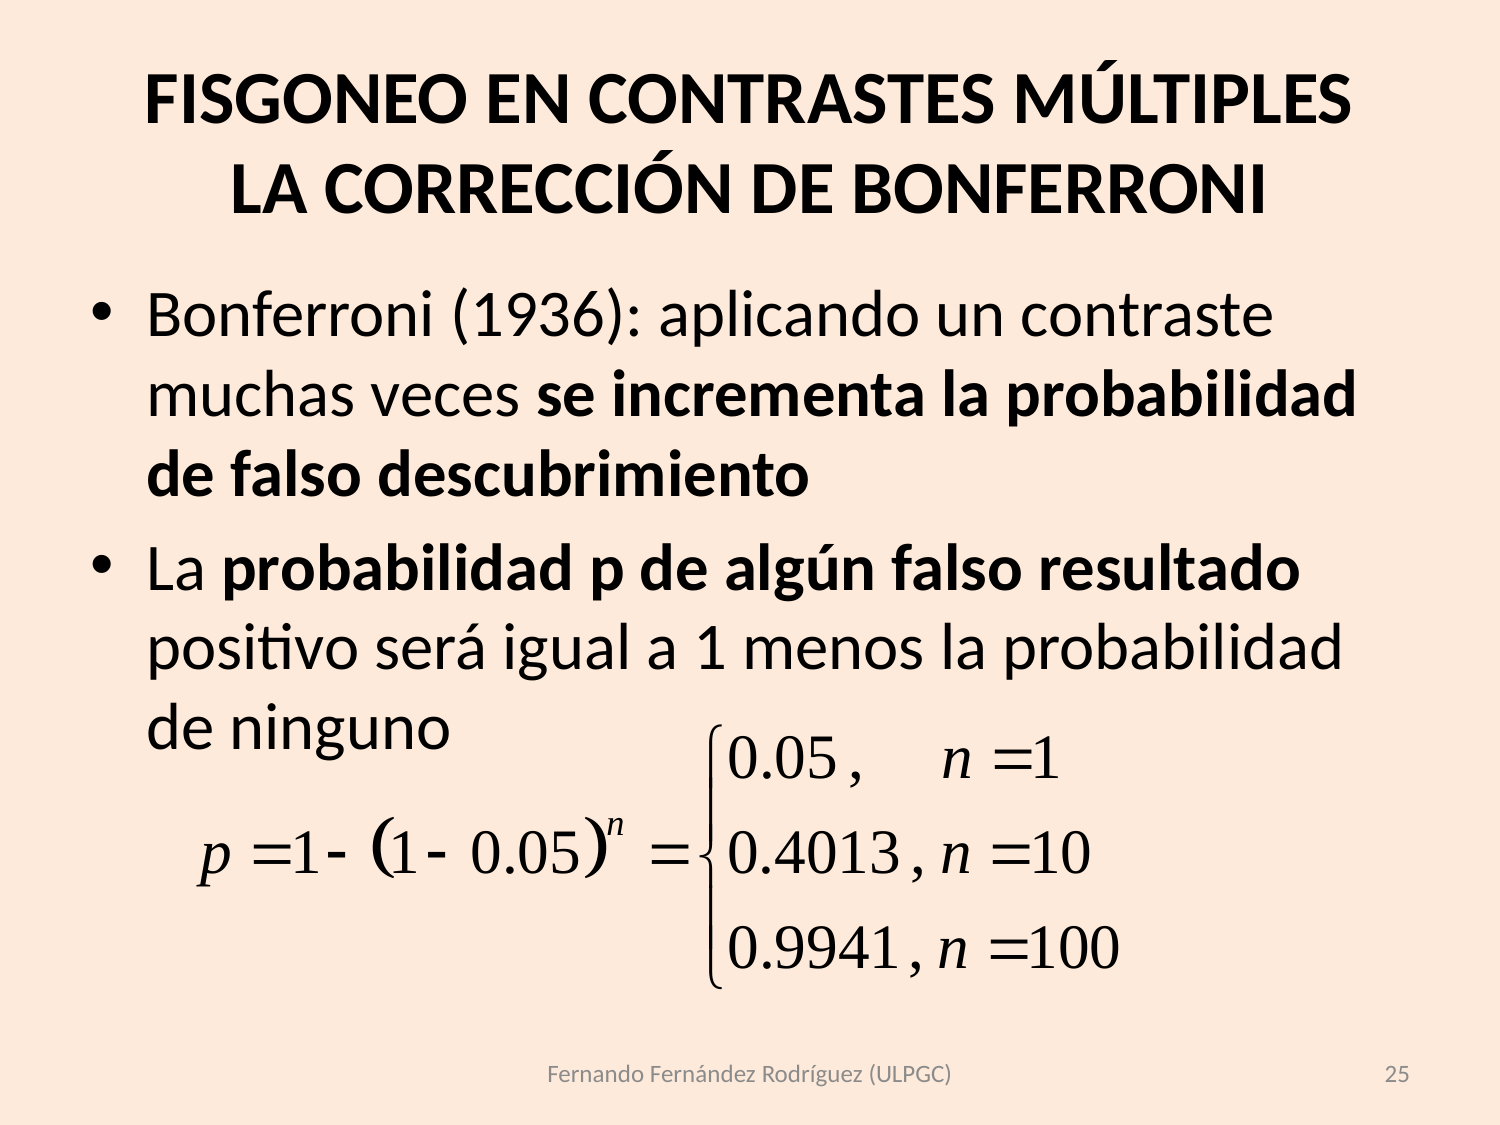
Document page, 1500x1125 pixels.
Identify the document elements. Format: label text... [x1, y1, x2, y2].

footer Fernando Fernández Rodríguez (ULPGC) [512, 1042, 988, 1103]
list Bonferroni (1936): aplicando un contraste muchas veces se incrementa la probabilidad de falso descubrimiento La probabilidad p de algún falso resultado positivo será igual a 1 menos la probabilidad de ninguno [75, 262, 1425, 1005]
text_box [182, 709, 1133, 1006]
slide_number 25 [1074, 1042, 1425, 1103]
title FISGONEO EN CONTRASTES MÚLTIPLES LA CORRECCIÓN DE BONFERRONI [75, 45, 1425, 233]
